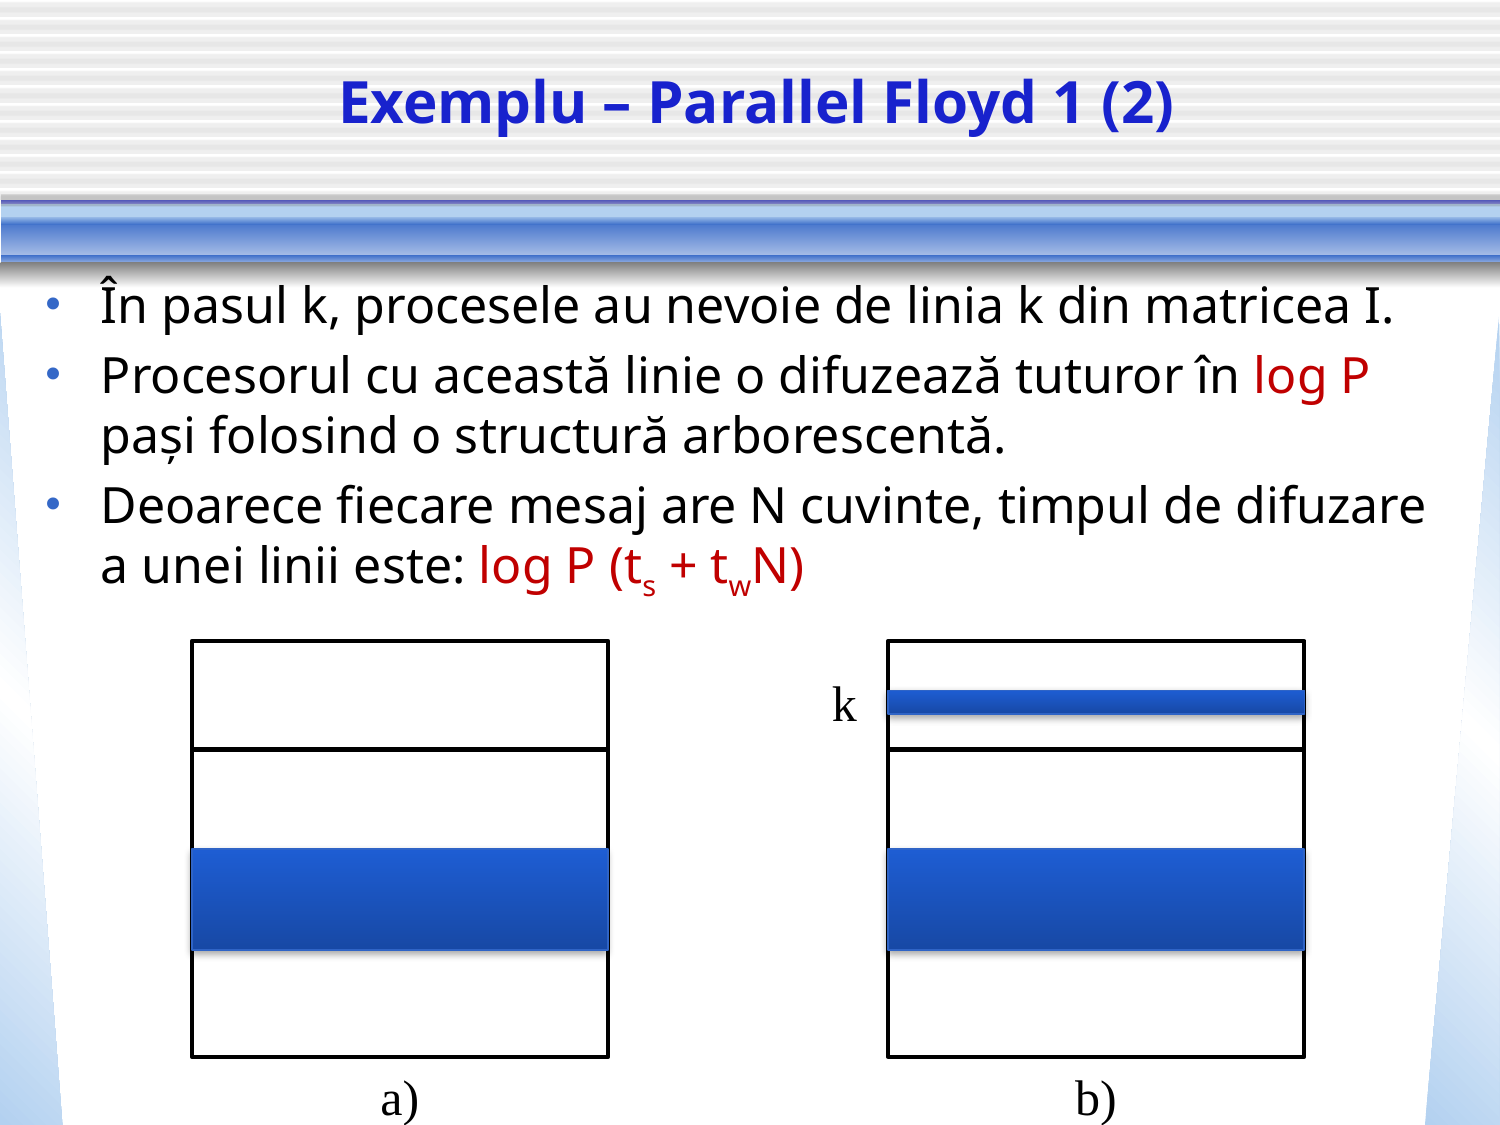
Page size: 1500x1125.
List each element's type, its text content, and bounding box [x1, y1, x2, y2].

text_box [191, 640, 609, 1057]
text_box k [817, 664, 872, 740]
list În pasul k, procesele au nevoie de linia k din matricea I. Procesorul cu această linie o difuzează tuturor în log P paşi folosind o structură arborescentă. Deoarece fiecare mesaj are N cuvinte, timpul de difuzare a unei linii este: log P (ts + twN) [29, 196, 1467, 622]
text_box a) [365, 1066, 435, 1125]
title Exemplu – Parallel Floyd 1 (2) [24, 12, 1488, 188]
text_box b) [1060, 1066, 1132, 1125]
picture [0, 0, 1500, 194]
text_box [887, 640, 1305, 1057]
